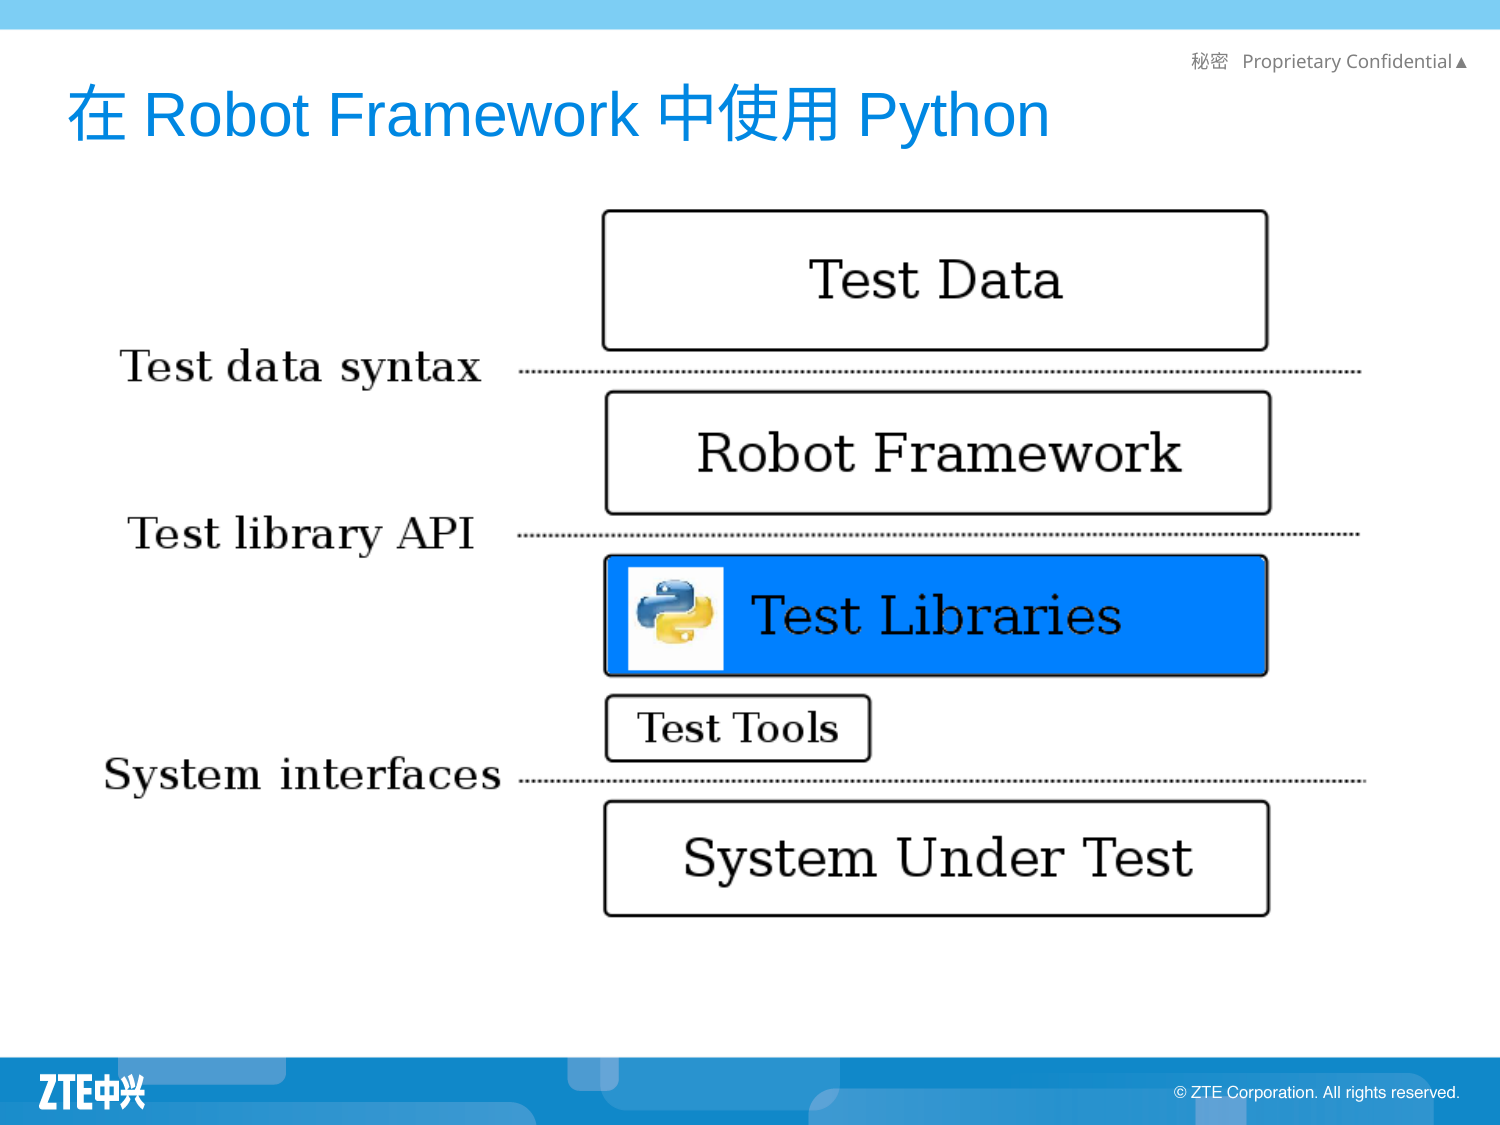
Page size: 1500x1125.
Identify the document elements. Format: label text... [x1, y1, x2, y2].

title 在Robot Framework中使用Python [51, 57, 1446, 165]
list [100, 207, 1368, 920]
picture [0, 0, 1500, 1125]
